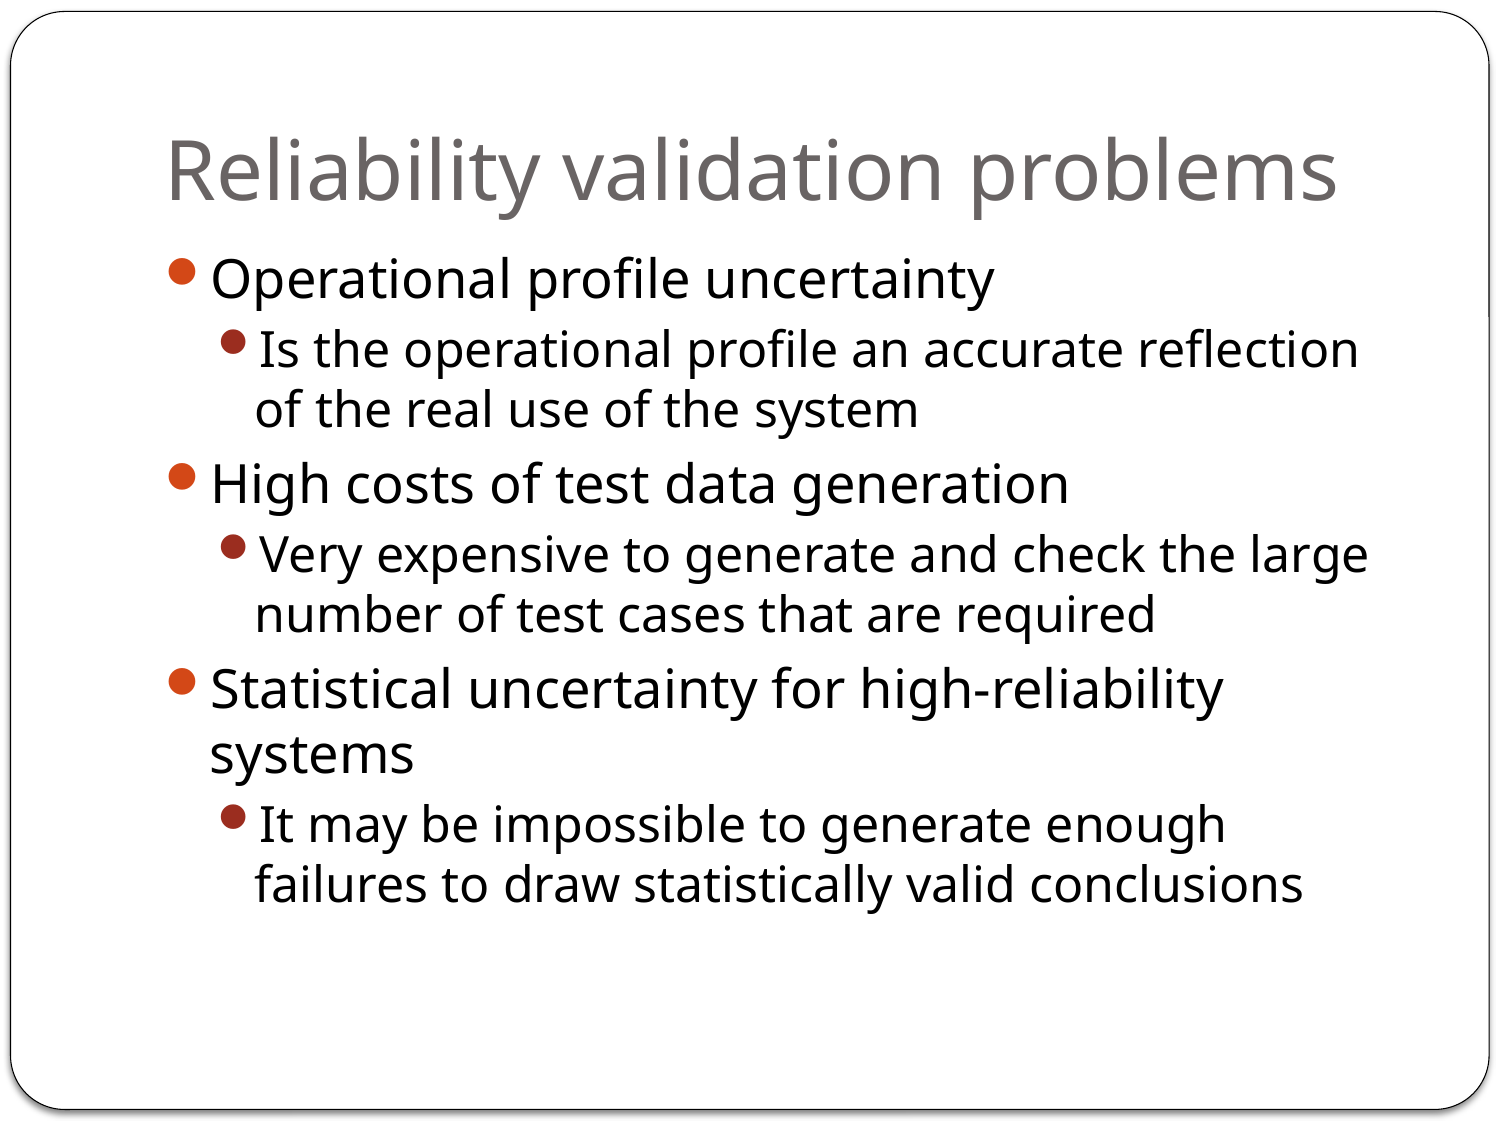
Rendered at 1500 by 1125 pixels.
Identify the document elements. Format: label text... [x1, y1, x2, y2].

list Operational profile uncertainty Is the operational profile an accurate reflection of the real use of the system High costs of test data generation Very expensive to generate and check the large number of test cases that are required Statistical uncertainty for high-reliability systems It may be impossible to generate enough failures to draw statistically valid conclusions [150, 237, 1425, 988]
title Reliability validation problems [150, 45, 1425, 233]
